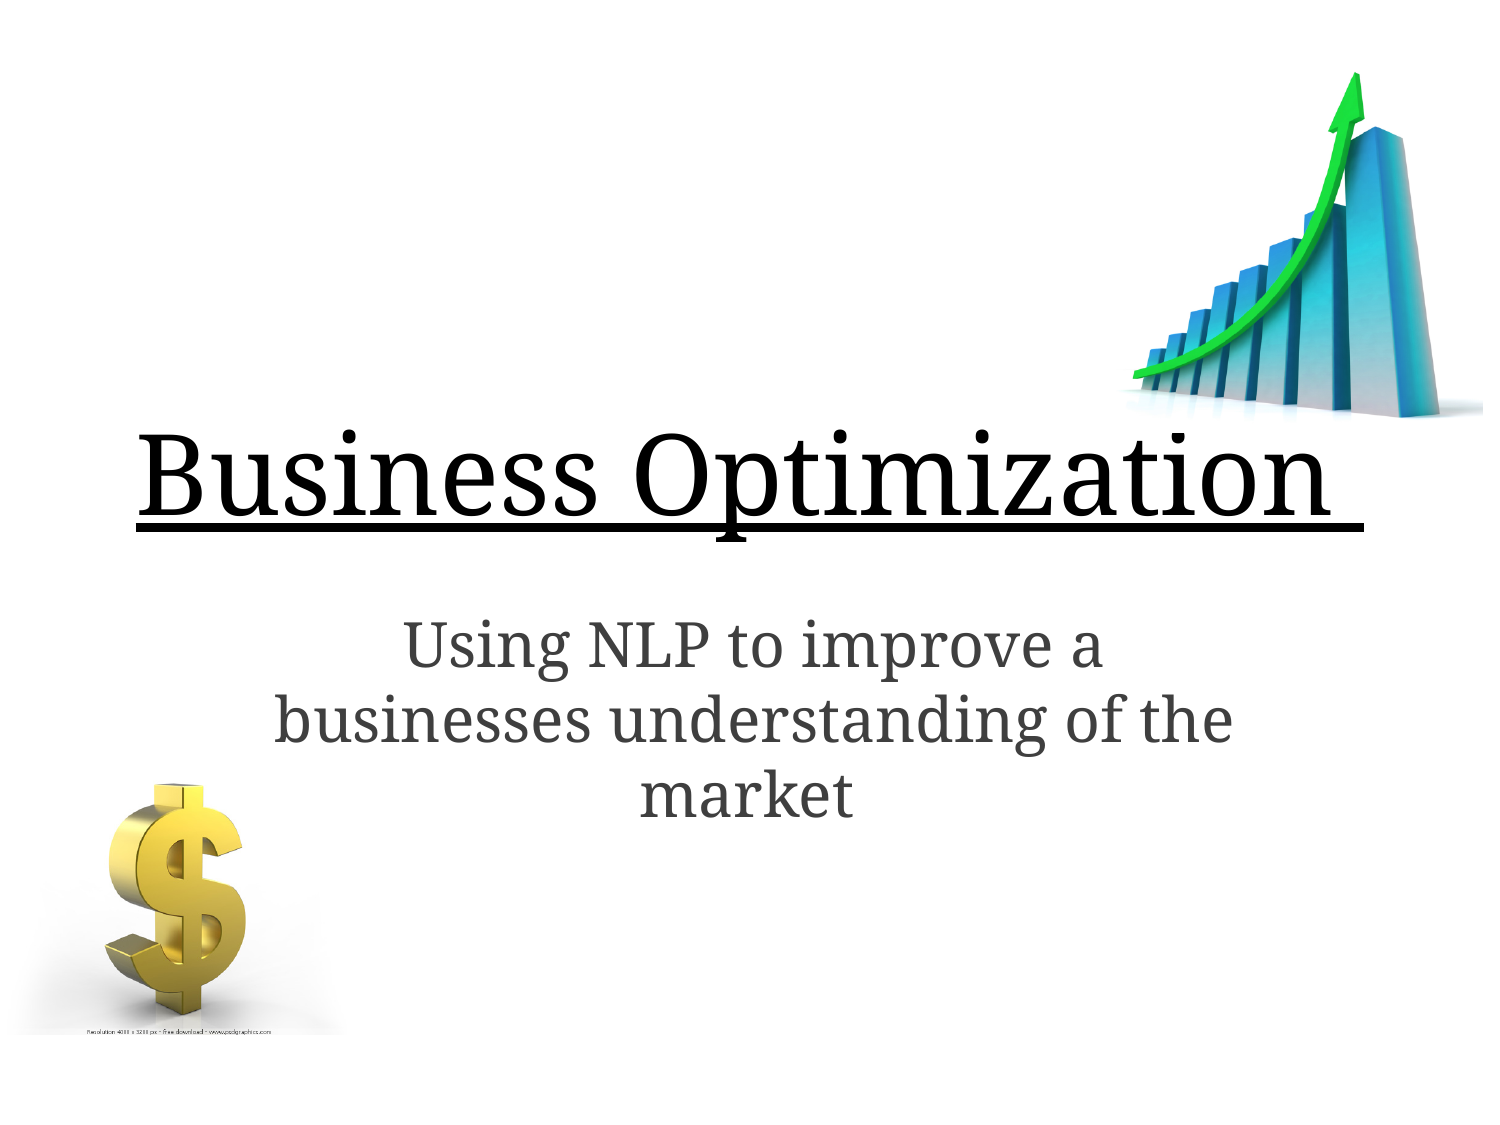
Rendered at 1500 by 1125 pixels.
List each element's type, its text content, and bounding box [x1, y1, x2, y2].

subtitle Using NLP to improve a businesses understanding of the market [230, 597, 1281, 886]
picture [1104, 54, 1483, 433]
picture [1, 774, 353, 1036]
title Business Optimization [112, 349, 1388, 591]
